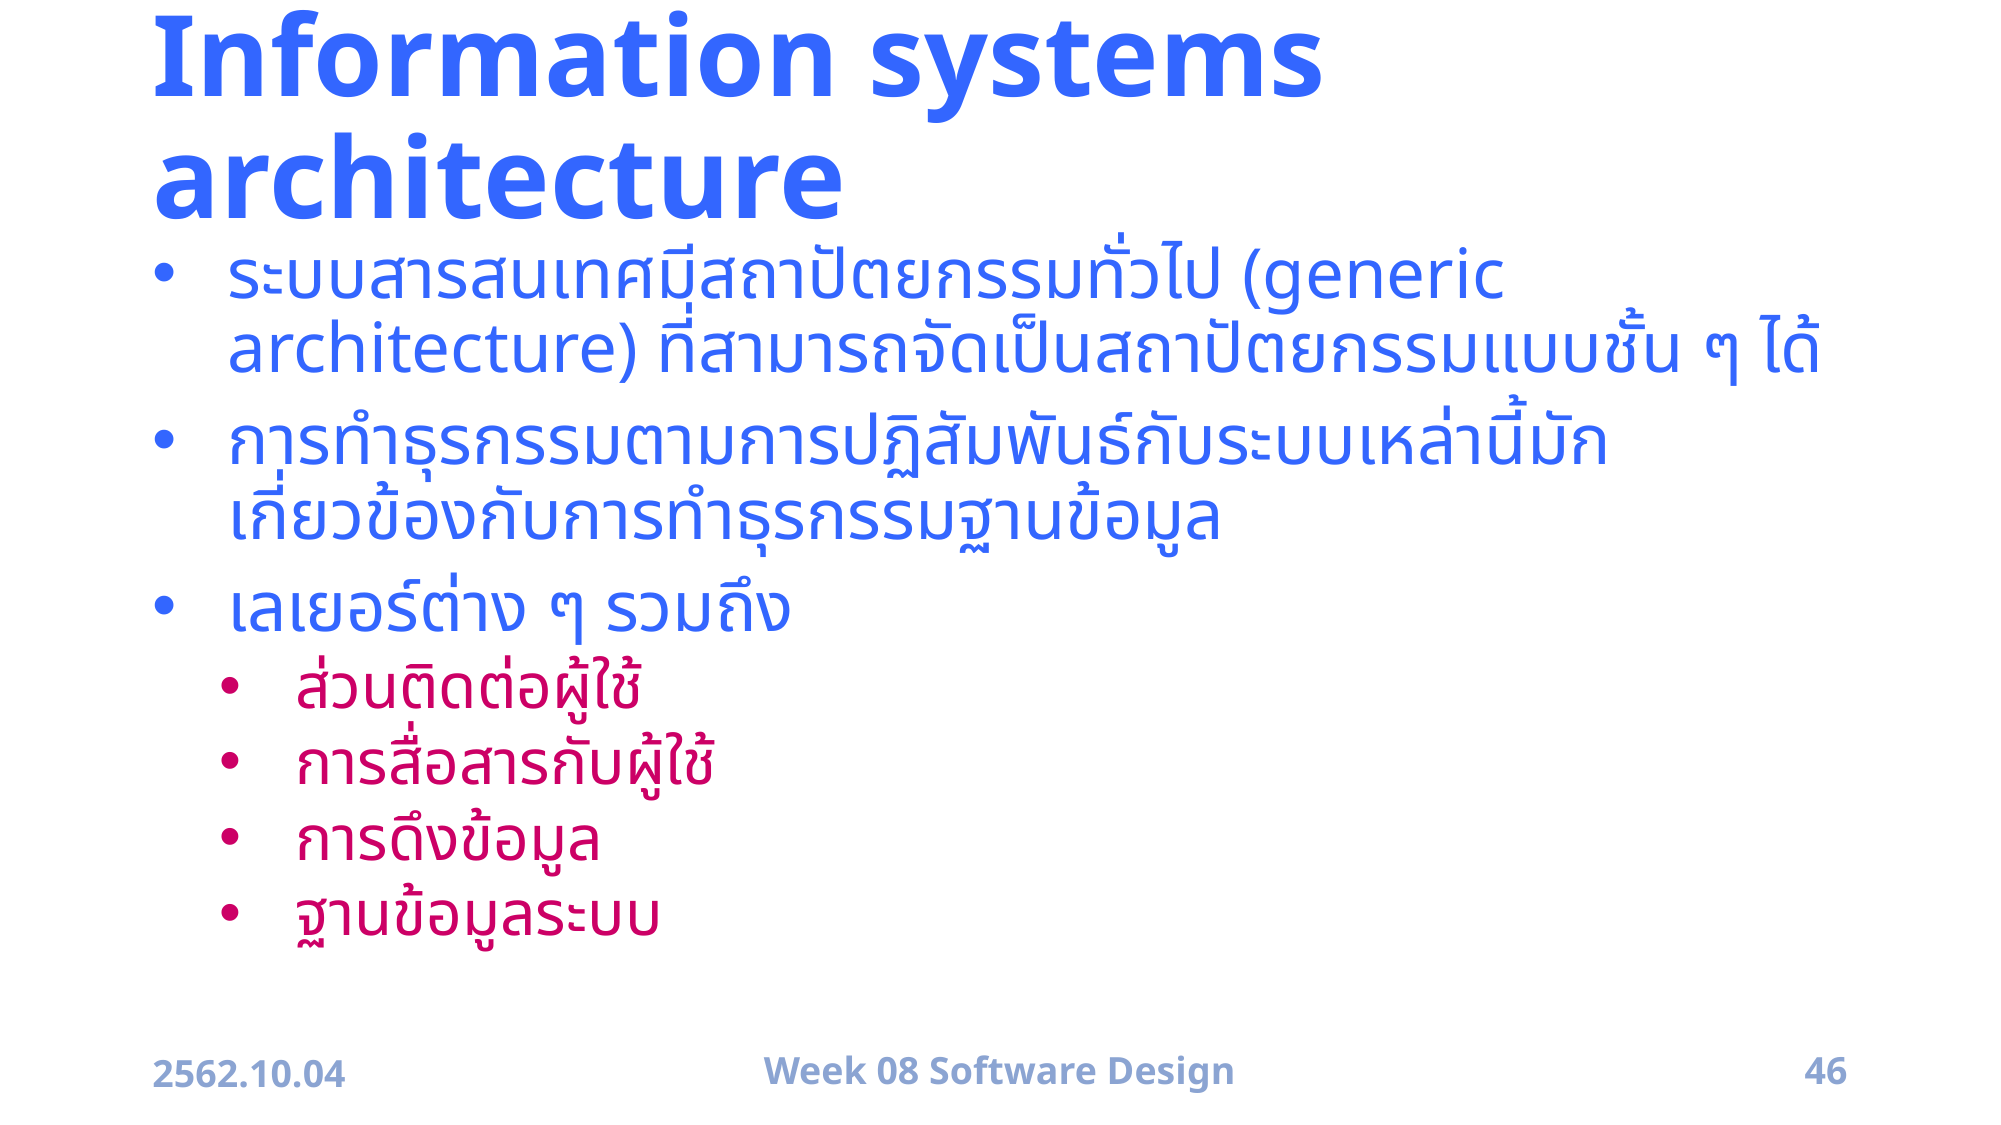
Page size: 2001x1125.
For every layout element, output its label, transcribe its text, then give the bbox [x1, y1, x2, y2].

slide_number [137, 1042, 588, 1103]
title Information systems architecture [137, 39, 1863, 204]
list ระบบสารสนเทศมีสถาปัตยกรรมทั่วไป (generic architecture) ที่สามารถจัดเป็นสถาปัตยกรรมแบบชั้น ๆ ได้ การทำธุรกรรมตามการปฏิสัมพันธ์กับระบบเหล่านี้มักเกี่ยวข้องกับการทำธุรกรรมฐานข้อมูล เลเยอร์ต่าง ๆ รวมถึง ส่วนติดต่อผู้ใช้ การสื่อสารกับผู้ใช้ การดึงข้อมูล ฐานข้อมูลระบบ [137, 231, 1863, 1014]
slide_number 46 [1412, 1042, 1863, 1103]
footer Week 08 Software Design [662, 1042, 1338, 1103]
